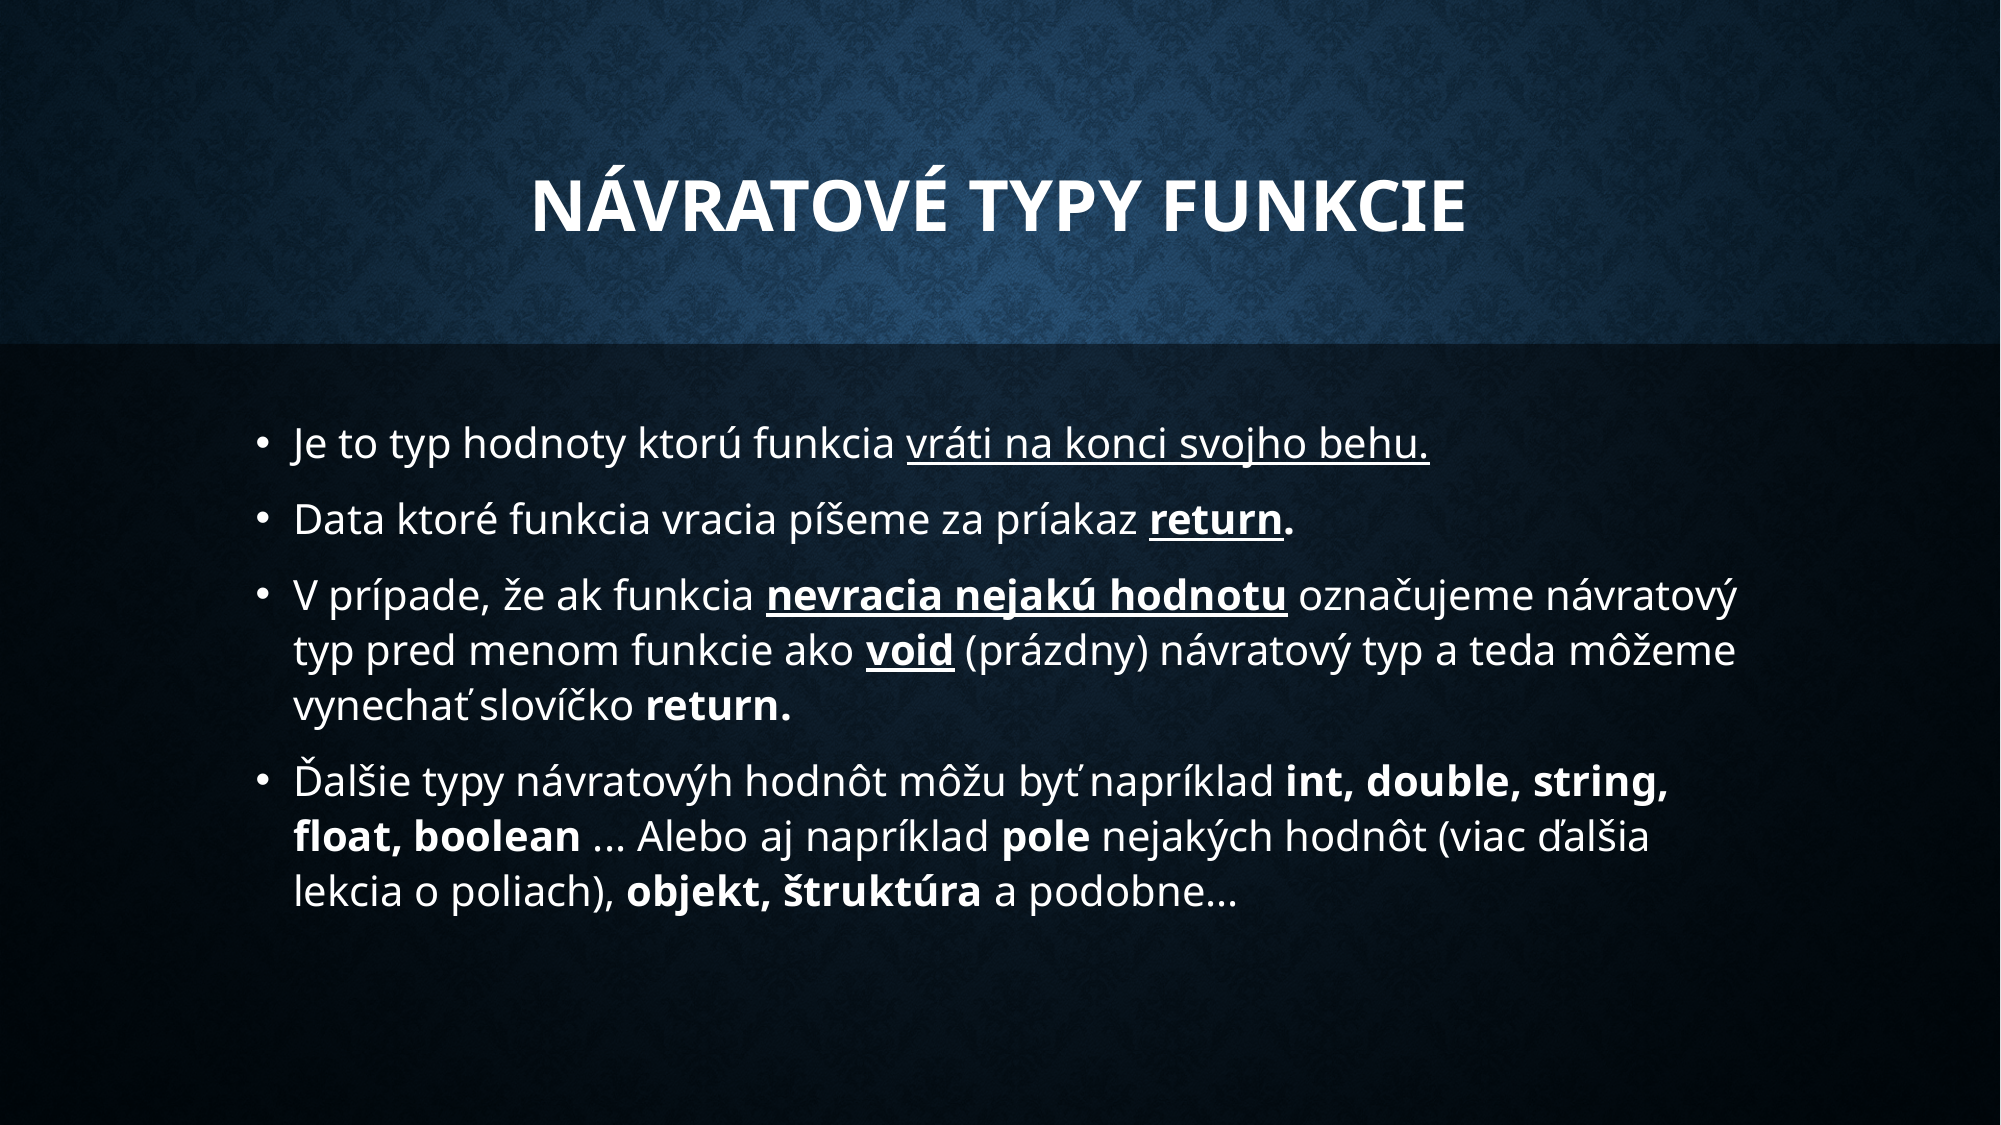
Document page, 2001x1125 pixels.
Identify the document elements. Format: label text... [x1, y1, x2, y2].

title Návratové typy funkcie [149, 99, 1849, 318]
list Je to typ hodnoty ktorú funkcia vráti na konci svojho behu. Data ktoré funkcia vracia píšeme za príakaz return. V prípade, že ak funkcia nevracia nejakú hodnotu označujeme návratový typ pred menom funkcie ako void (prázdny) návratový typ a teda môžeme vynechať slovíčko return. Ďalšie typy návratovýh hodnôt môžu byť napríklad int, double, string, float, boolean ... Alebo aj napríklad pole nejakých hodnôt (viac ďalšia lekcia o poliach), objekt, štruktúra a podobne... [240, 404, 1758, 950]
text_box [0, 342, 2000, 1125]
text_box [0, 0, 2000, 342]
